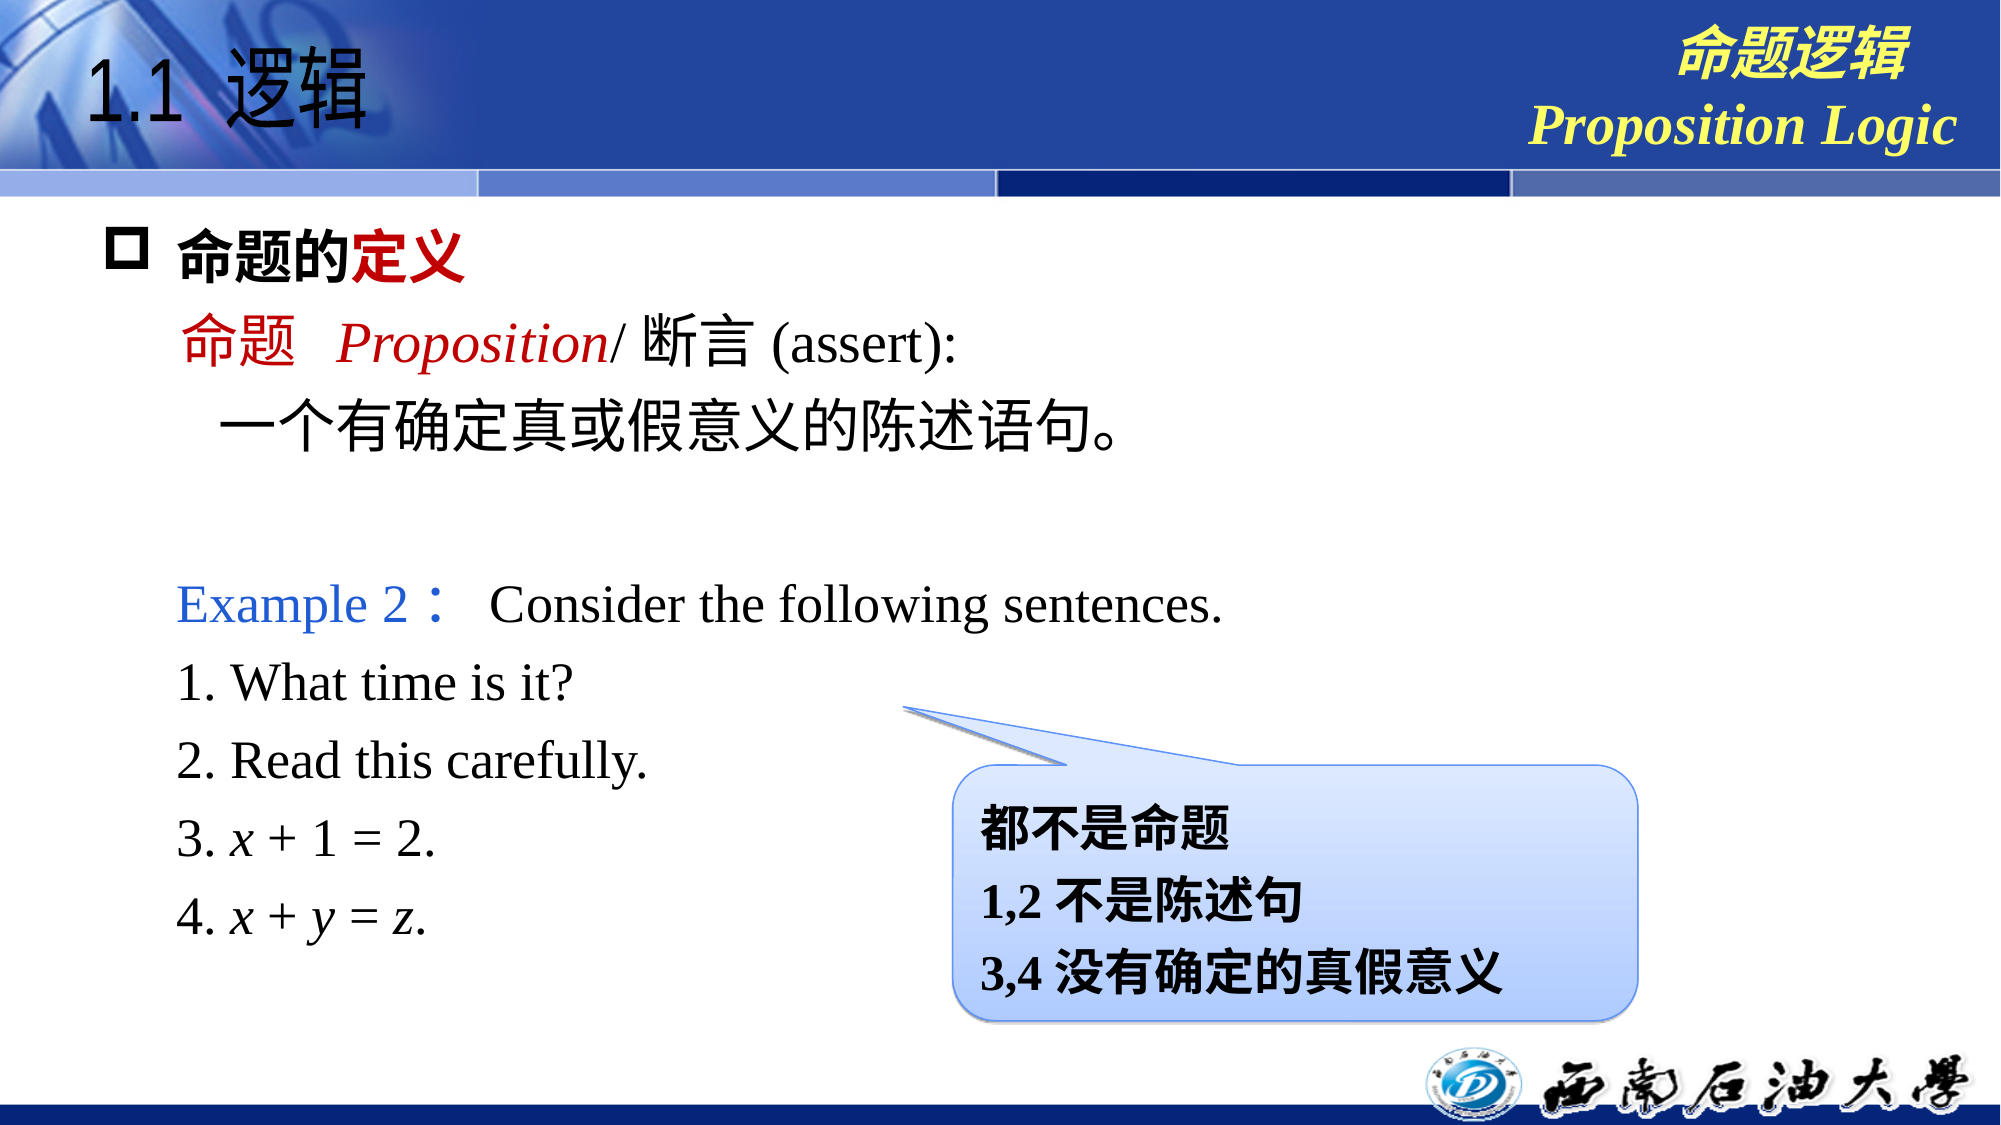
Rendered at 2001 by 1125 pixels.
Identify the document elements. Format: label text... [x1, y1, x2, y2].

text_box 都不是命题 1,2不是陈述句 3,4没有确定的真假意义 [902, 706, 1638, 1021]
text_box 命题逻辑 Proposition Logic [1023, 8, 1973, 164]
text_box Example 2：Consider the following sentences. What time is it? Read this carefully. x + 1 = 2. x + y = z. [161, 548, 1537, 983]
text_box 命题的定义 命题 Proposition/断言(assert): 一个有确定真或假意义的陈述语句。 [86, 199, 1499, 494]
picture [0, 0, 2001, 1125]
